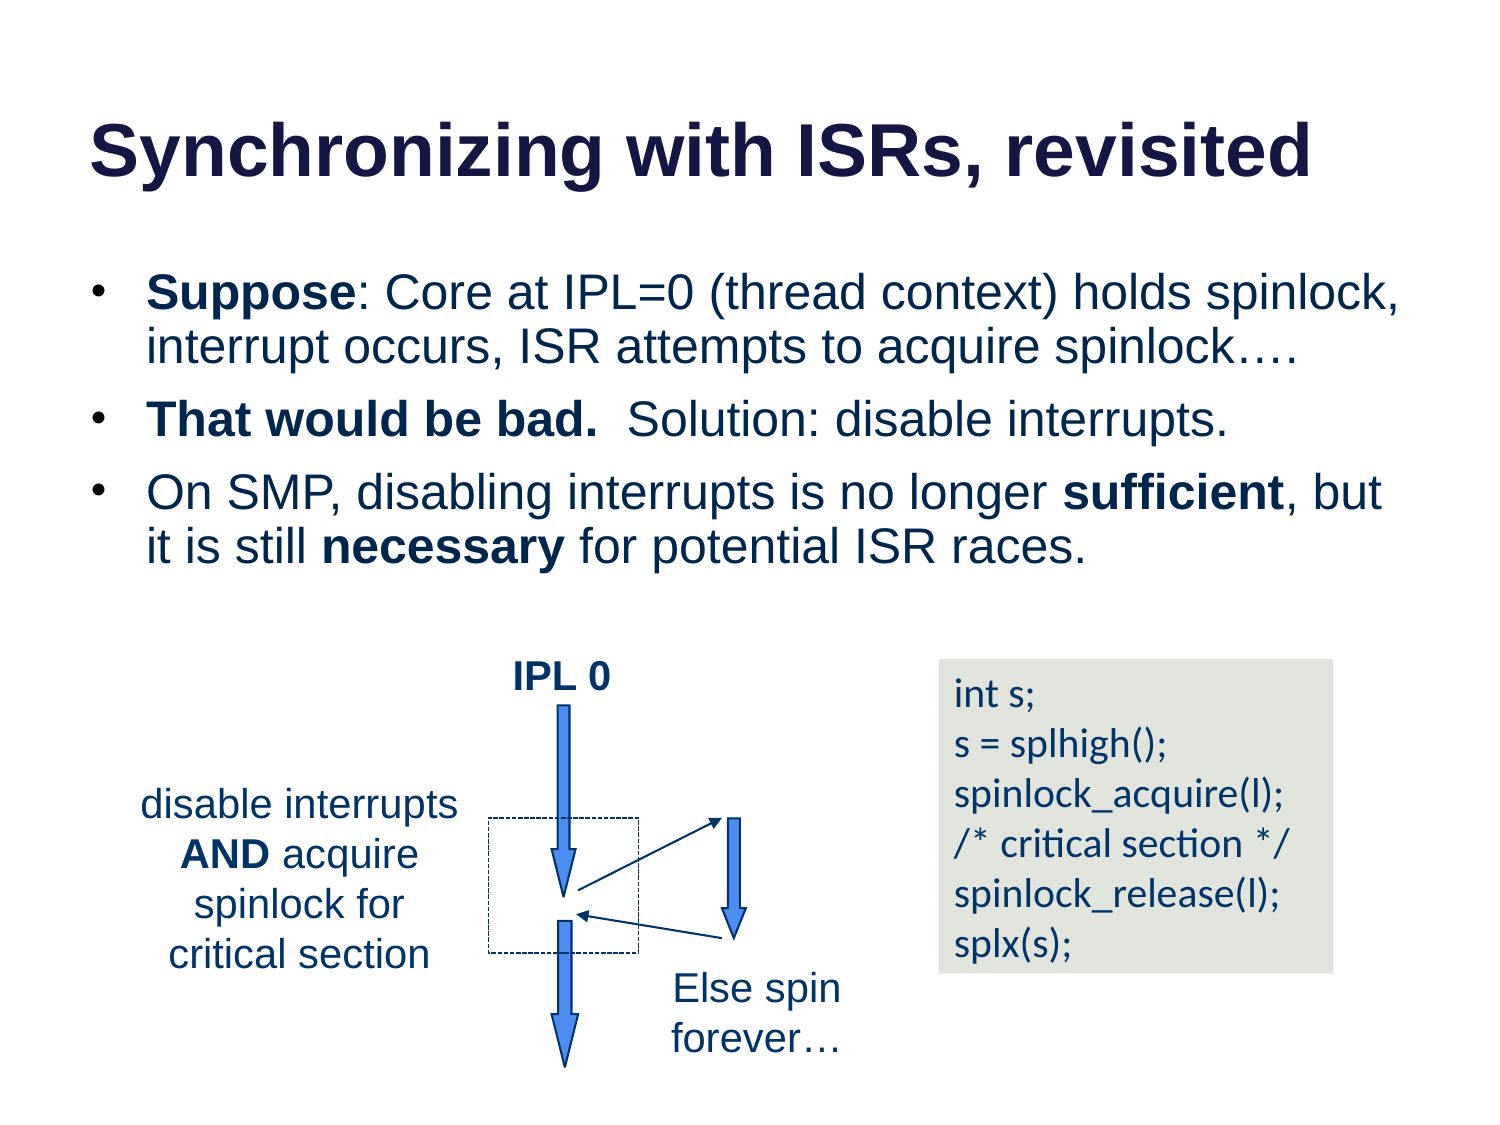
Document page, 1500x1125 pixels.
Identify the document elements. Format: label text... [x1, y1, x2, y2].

title Synchronizing with ISRs, revisited [75, 0, 1425, 200]
text_box int s; s = splhigh(); spinlock_acquire(l); /* critical section */ spinlock_release(l); splx(s); [939, 658, 1333, 974]
text_box IPL 0 [378, 641, 734, 706]
text_box [639, 817, 722, 860]
text_box [557, 706, 570, 817]
text_box disable interrupts AND acquire spinlock for critical section [121, 769, 478, 985]
text_box Else spin forever… [648, 953, 866, 1069]
text_box [488, 817, 639, 954]
text_box [551, 954, 579, 1068]
list Suppose: Core at IPL=0 (thread context) holds spinlock, interrupt occurs, ISR attempts to acquire spinlock…. That would be bad. Solution: disable interrupts. On SMP, disabling interrupts is no longer sufficient, but it is still necessary for potential ISR races. [75, 258, 1425, 547]
text_box [721, 818, 746, 939]
